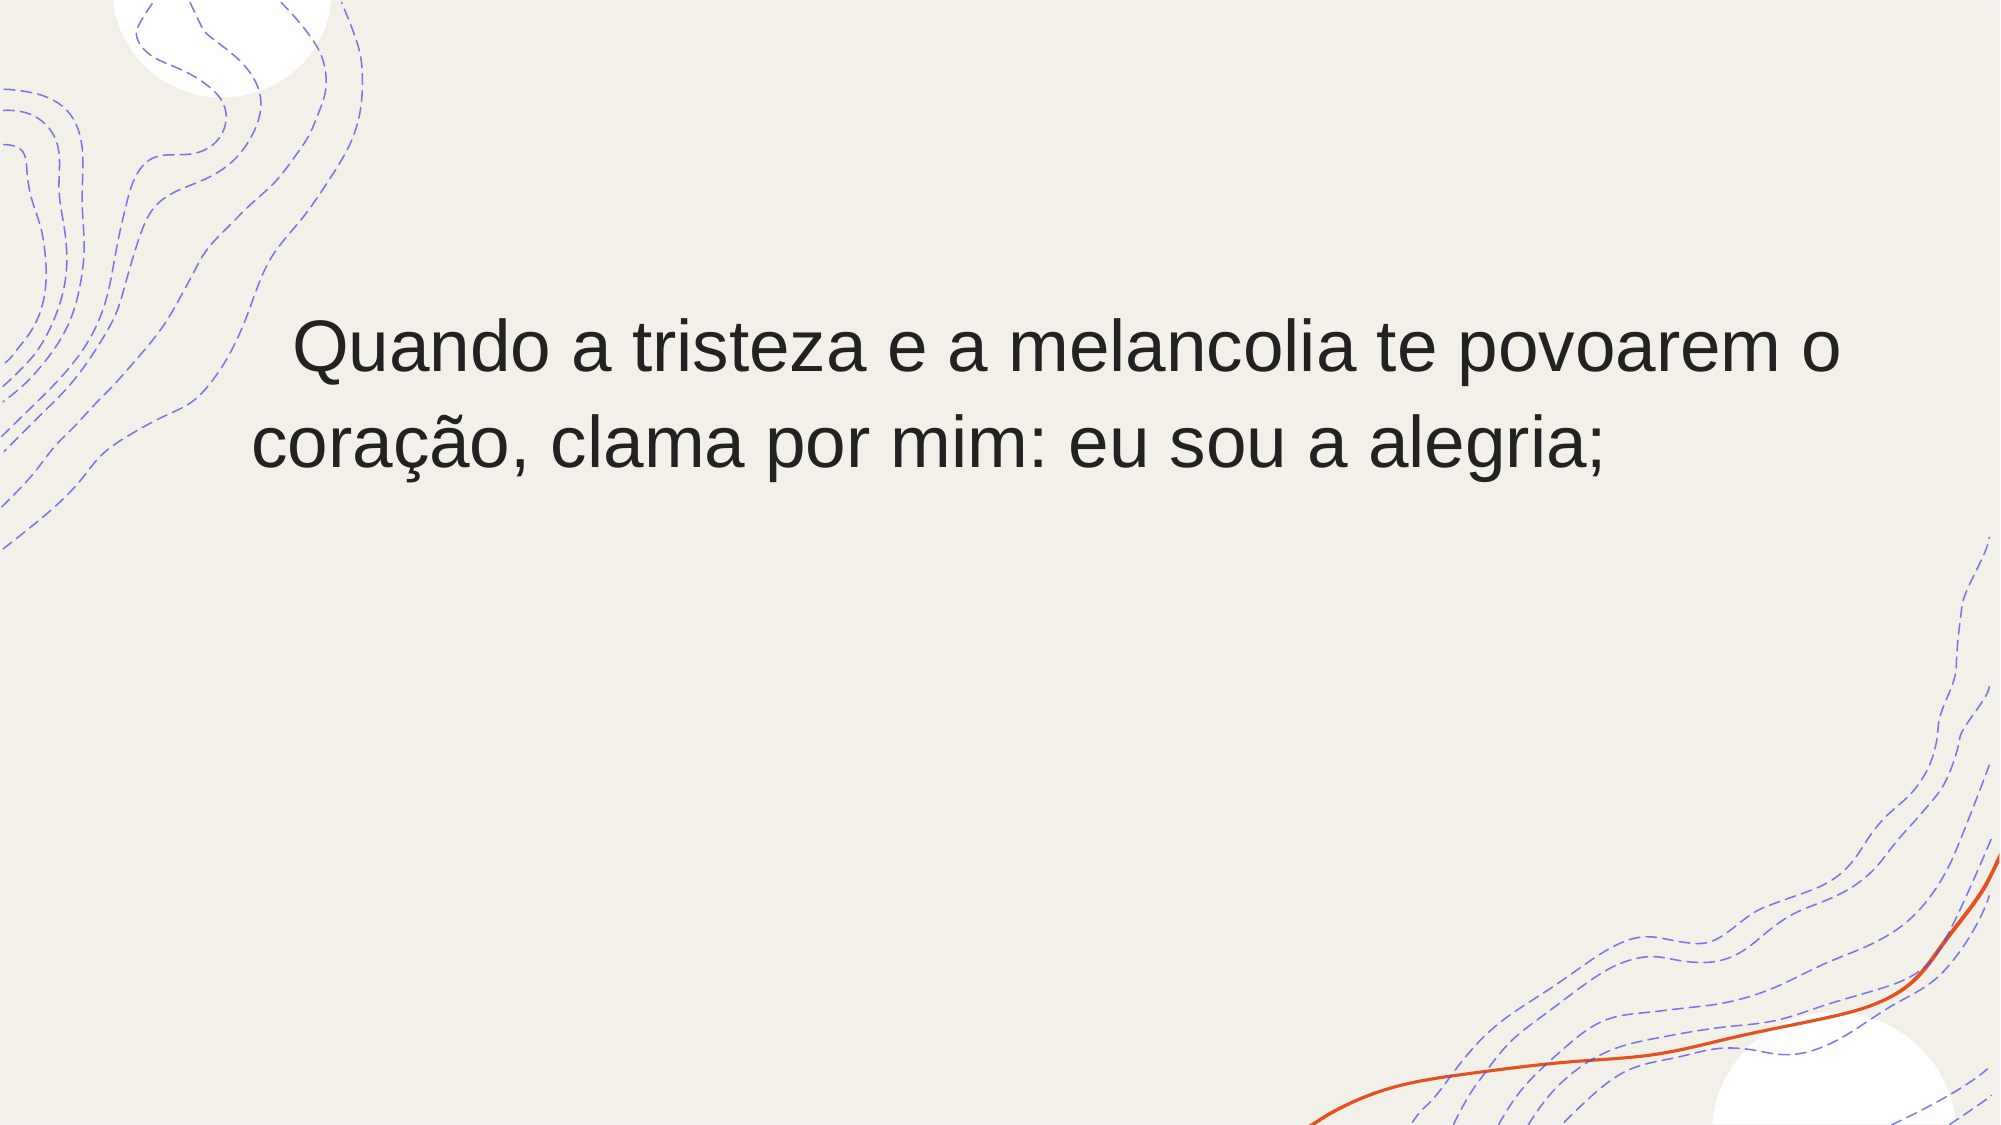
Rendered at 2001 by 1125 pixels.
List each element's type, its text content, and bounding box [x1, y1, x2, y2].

list Quando a tristeza e a melancolia te povoarem o coração, clama por mim: eu sou a alegria; [236, 281, 1962, 721]
